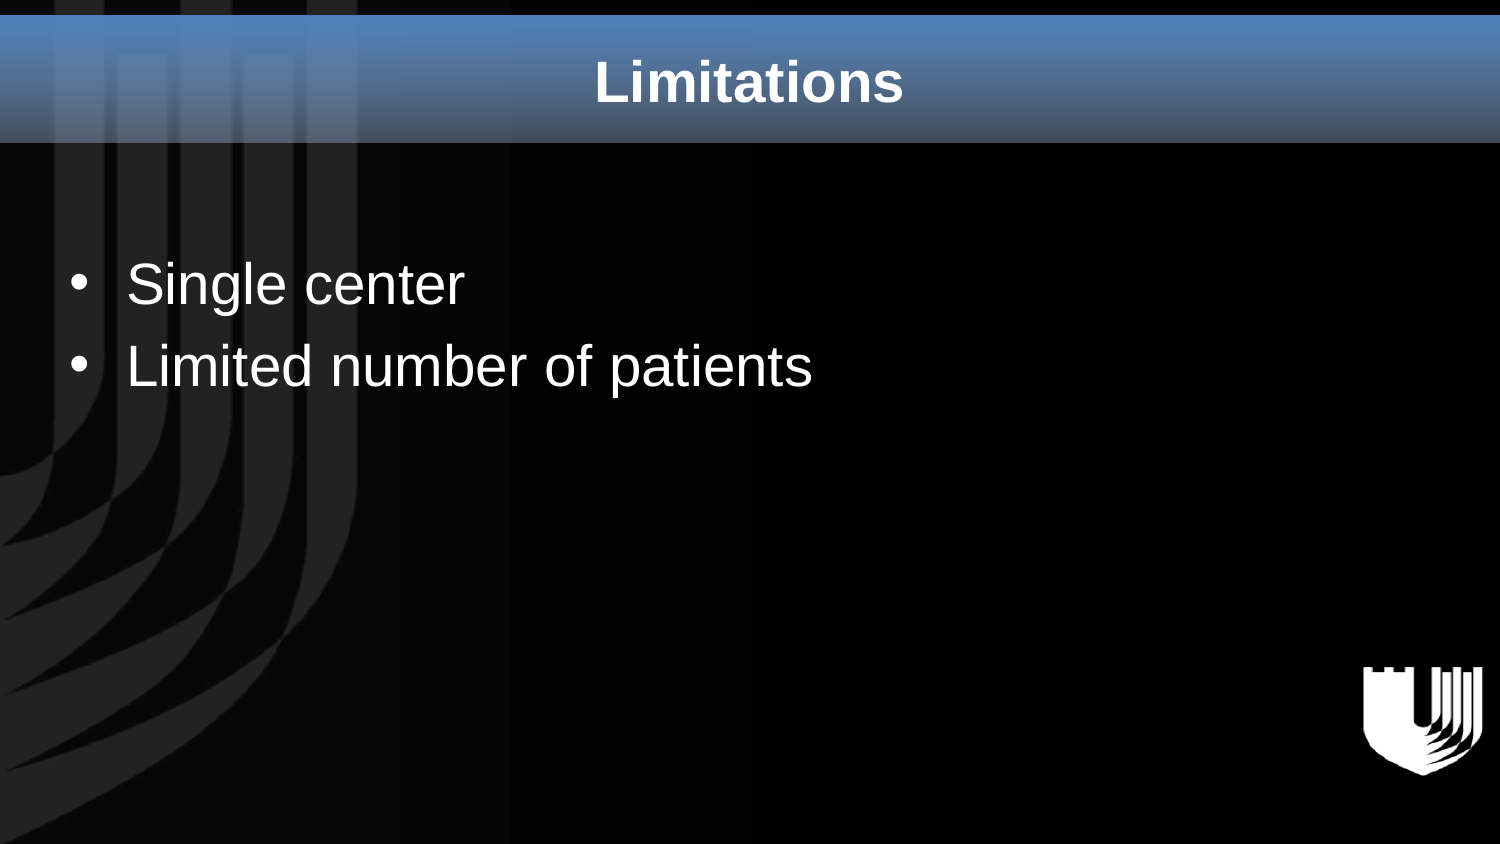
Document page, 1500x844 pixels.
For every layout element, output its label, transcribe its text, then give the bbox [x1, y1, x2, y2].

text_box Limitations [0, 15, 1500, 143]
list Single center Limited number of patients [54, 238, 1405, 731]
picture [0, 0, 1500, 15]
picture [0, 143, 1500, 844]
